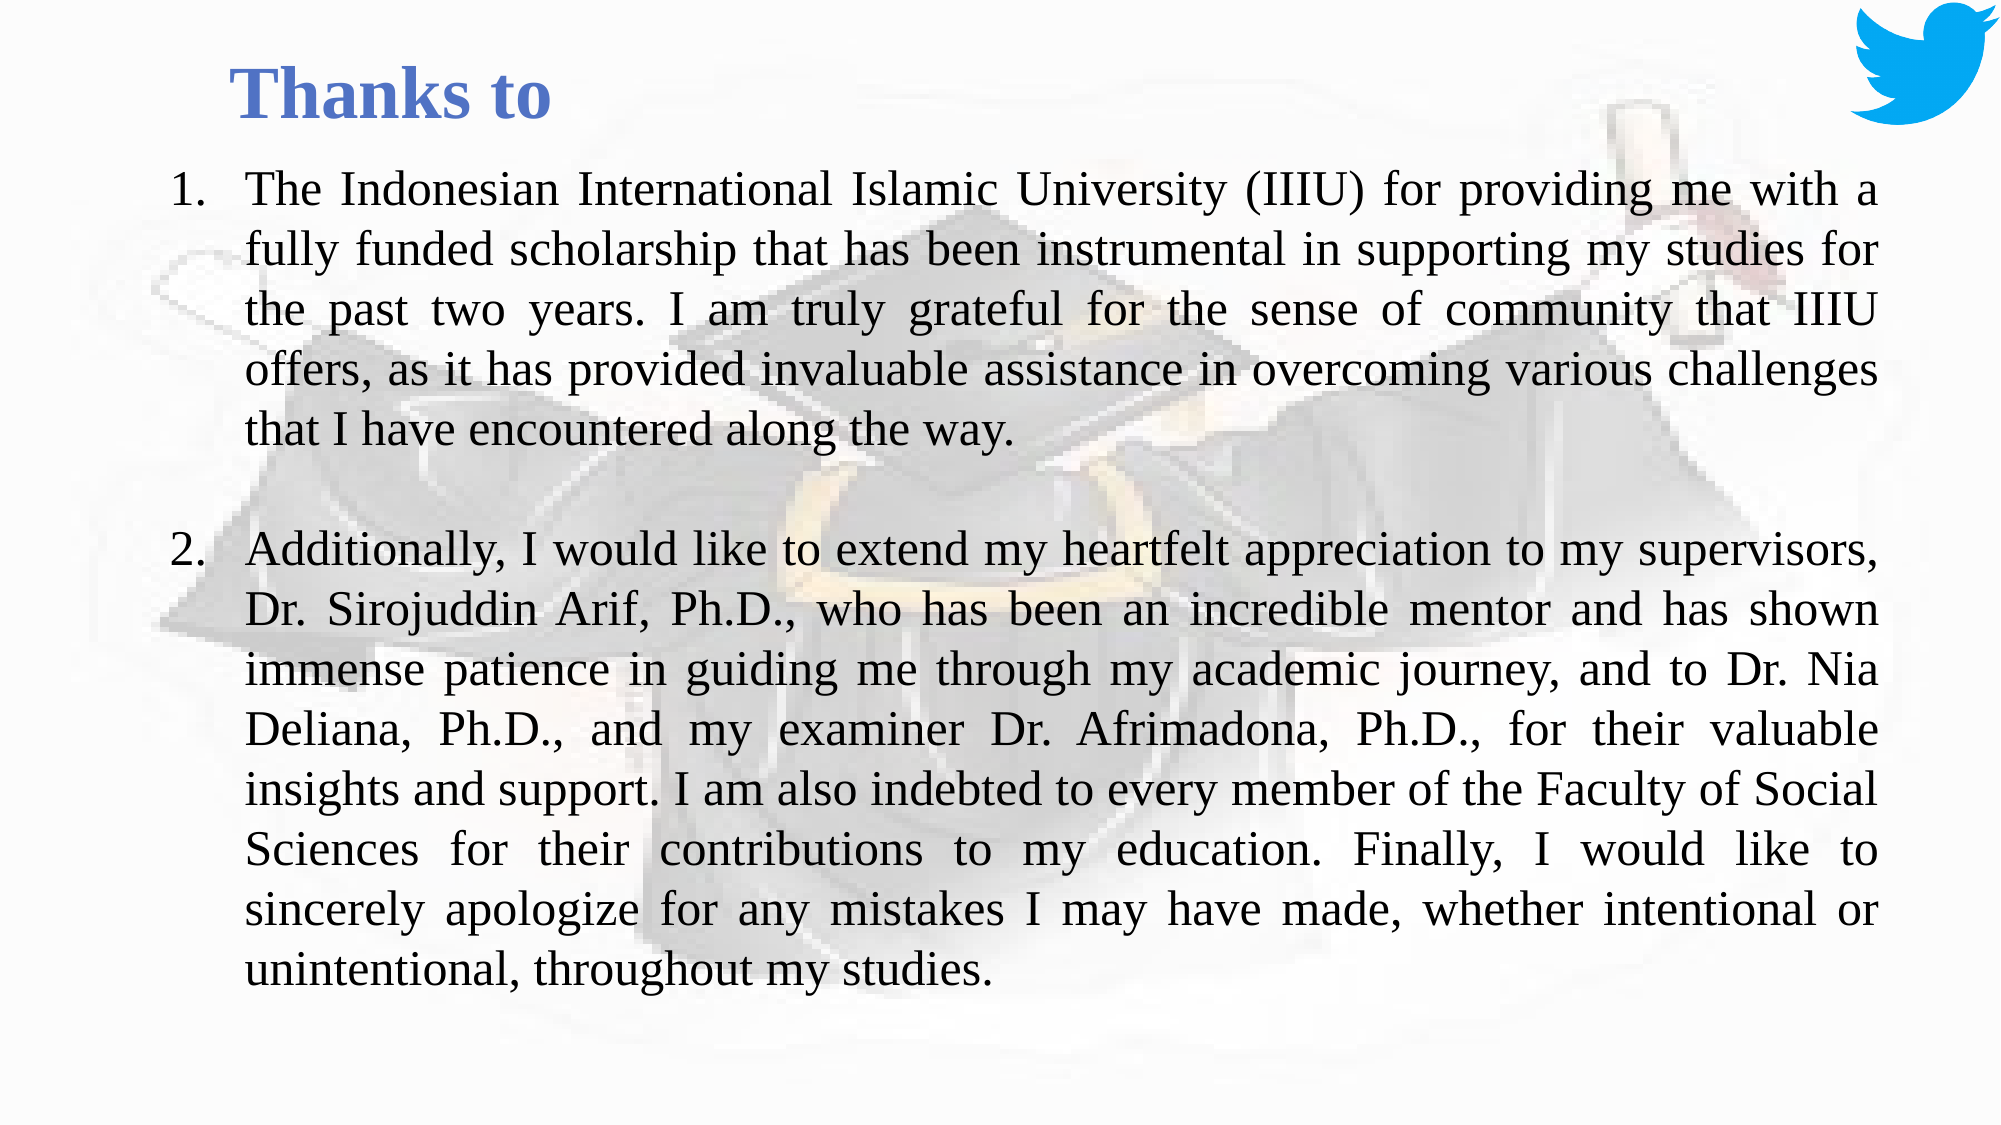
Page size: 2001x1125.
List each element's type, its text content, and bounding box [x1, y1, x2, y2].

picture [1849, 0, 2000, 139]
text_box Thanks to [188, 35, 594, 141]
text_box The Indonesian International Islamic University (IIIU) for providing me with a fully funded scholarship that has been instrumental in supporting my studies for the past two years. I am truly grateful for the sense of community that IIIU offers, as it has provided invaluable assistance in overcoming various challenges that I have encountered along the way. Additionally, I would like to extend my heartfelt appreciation to my supervisors, Dr. Sirojuddin Arif, Ph.D., who has been an incredible mentor and has shown immense patience in guiding me through my academic journey, and to Dr. Nia Deliana, Ph.D., and my examiner Dr. Afrimadona, Ph.D., for their valuable insights and support. I am also indebted to every member of the Faculty of Social Sciences for their contributions to my education. Finally, I would like to sincerely apologize for any mistakes I may have made, whether intentional or unintentional, throughout my studies. [154, 148, 1896, 1124]
